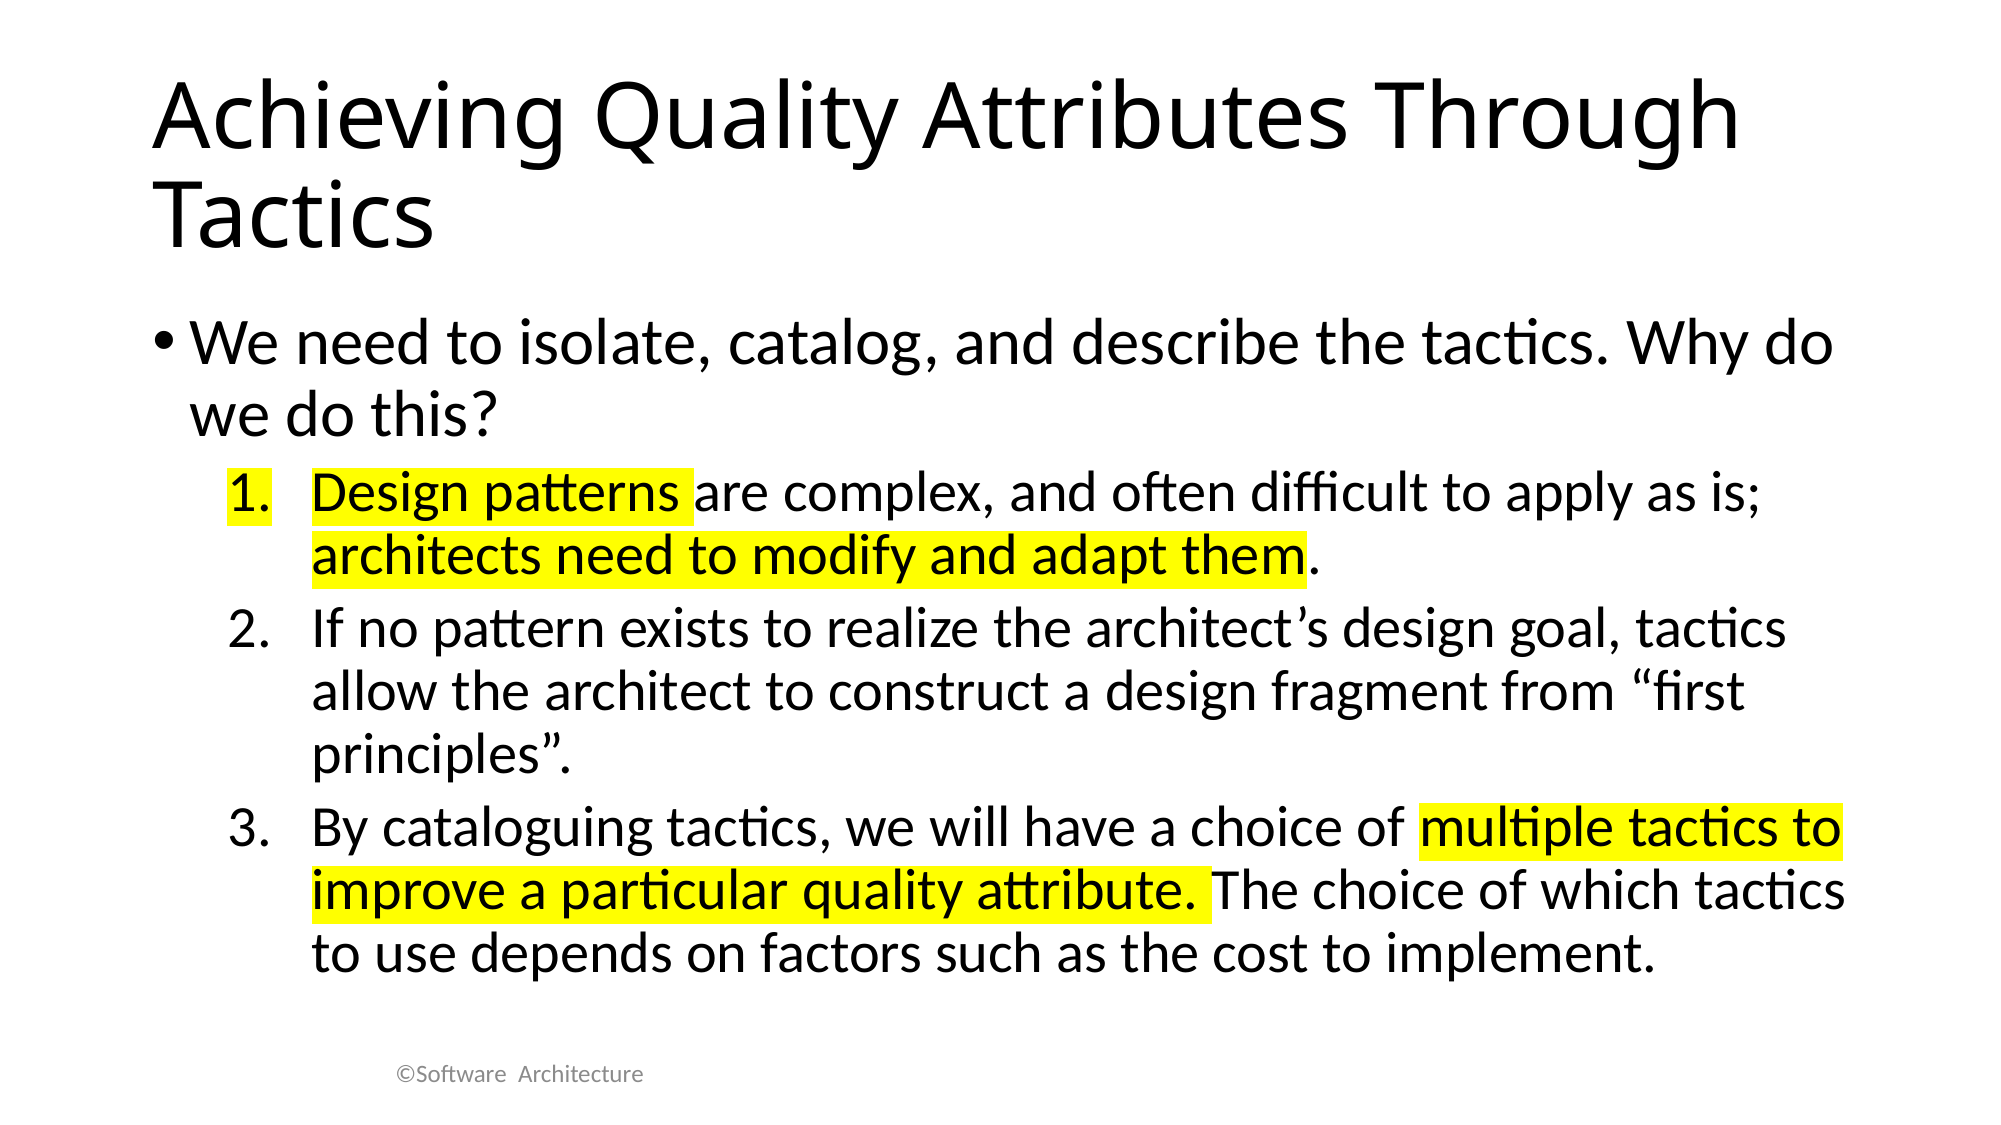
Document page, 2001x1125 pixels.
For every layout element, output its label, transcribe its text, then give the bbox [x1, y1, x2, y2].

footer ©Software Architecture [0, 1042, 1040, 1103]
list We need to isolate, catalog, and describe the tactics. Why do we do this? Design patterns are complex, and often difficult to apply as is; architects need to modify and adapt them. If no pattern exists to realize the architect’s design goal, tactics allow the architect to construct a design fragment from “first principles”. By cataloguing tactics, we will have a choice of multiple tactics to improve a particular quality attribute. The choice of which tactics to use depends on factors such as the cost to implement. [137, 299, 1863, 1014]
title Achieving Quality Attributes Through Tactics [137, 59, 1863, 278]
